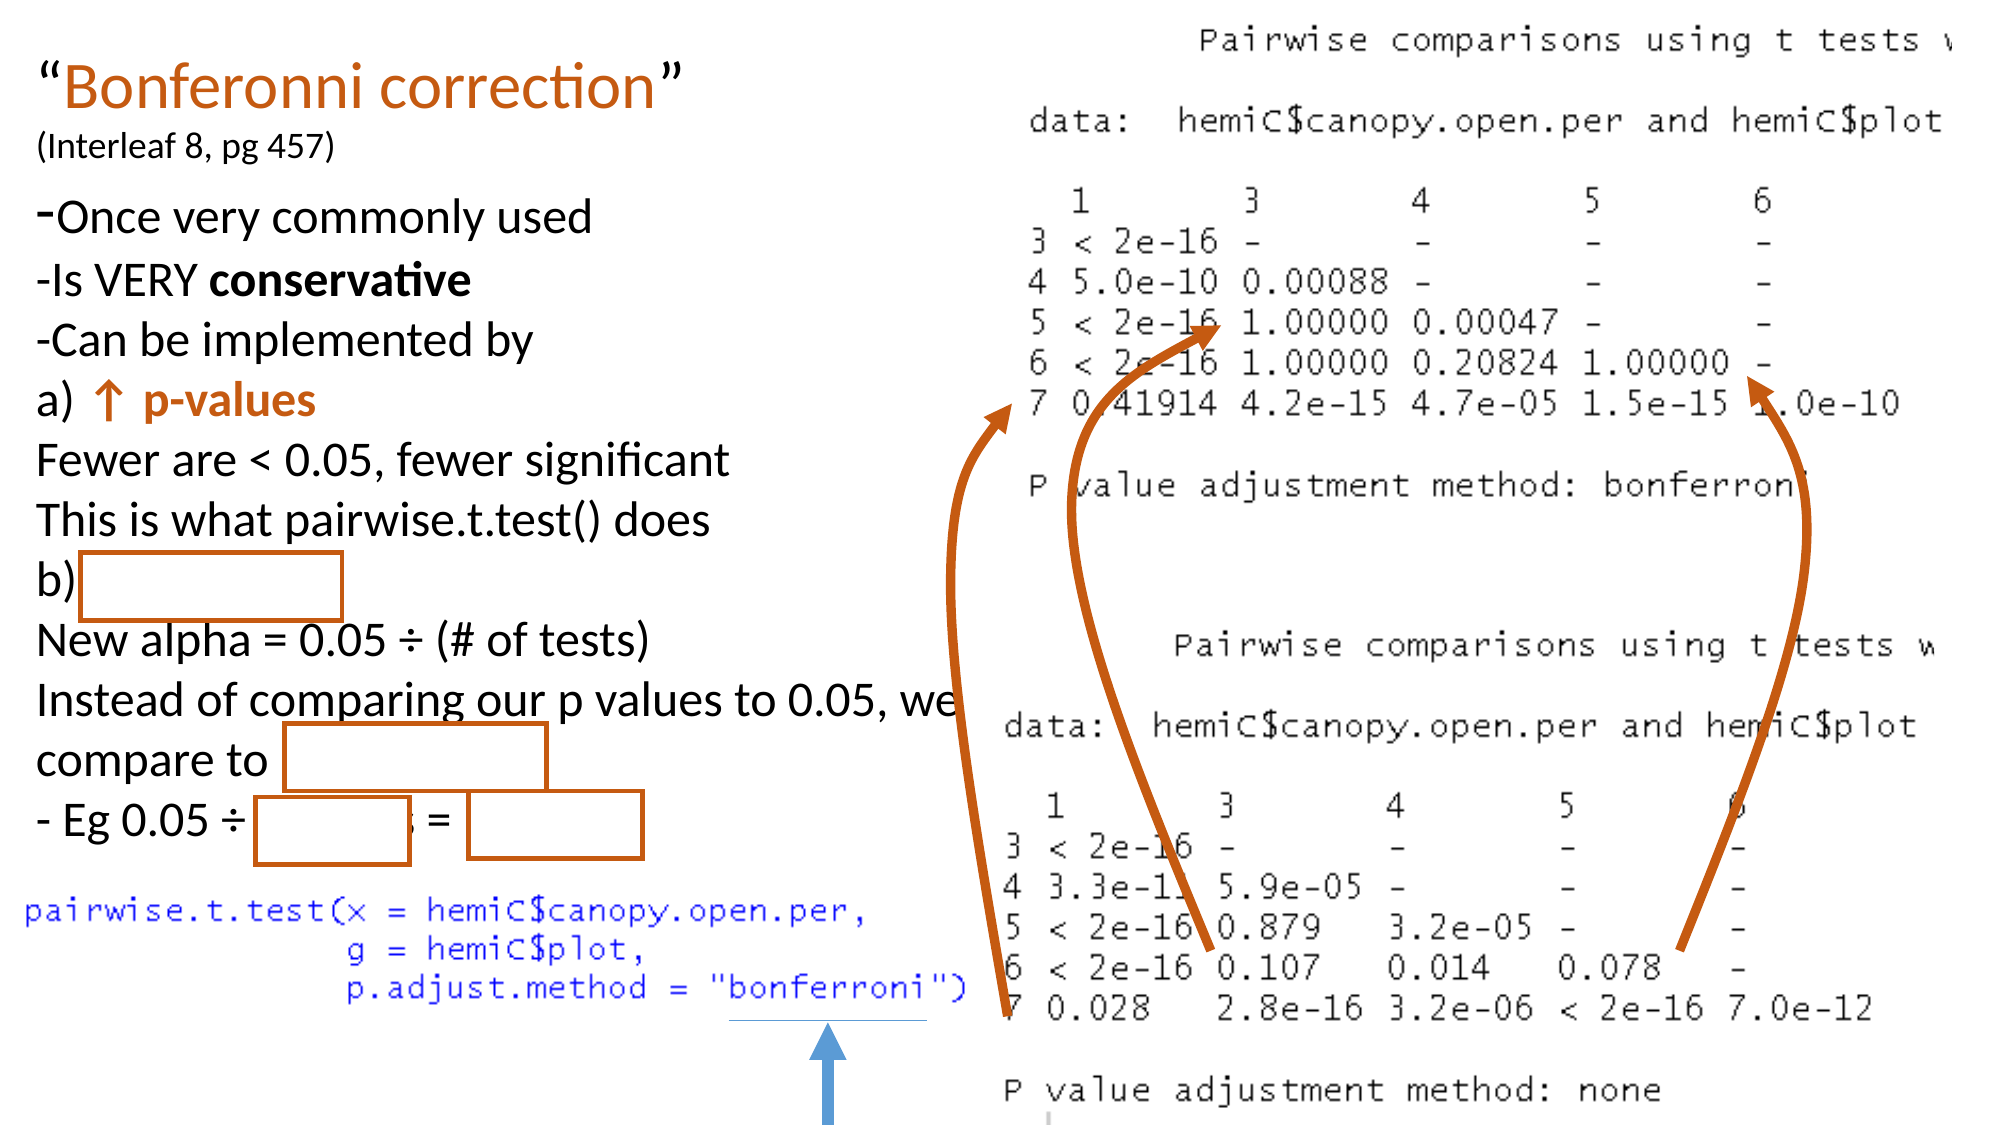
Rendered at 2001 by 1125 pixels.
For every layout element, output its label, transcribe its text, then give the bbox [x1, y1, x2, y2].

text_box [1720, 516, 1808, 599]
text_box [1070, 516, 1218, 599]
text_box [255, 796, 411, 866]
text_box “Bonferonni correction” (Interleaf 8, pg 457) -Once very commonly used -Is VERY conservative -Can be implemented by a) ↑ p-values Fewer are < 0.05, fewer significant This is what pairwise.t.test() does b) ↓alpha (α) New alpha = 0.05 ÷ (# of tests) Instead of comparing our p values to 0.05, we compare to new alpha - Eg 0.05 ÷ 17 tests = 0.003 [21, 34, 977, 893]
text_box [79, 552, 343, 621]
text_box [284, 722, 548, 792]
text_box [468, 790, 644, 860]
text_box [949, 403, 1012, 961]
picture [1021, 0, 1952, 516]
picture [9, 893, 977, 1023]
picture [997, 599, 1935, 1125]
